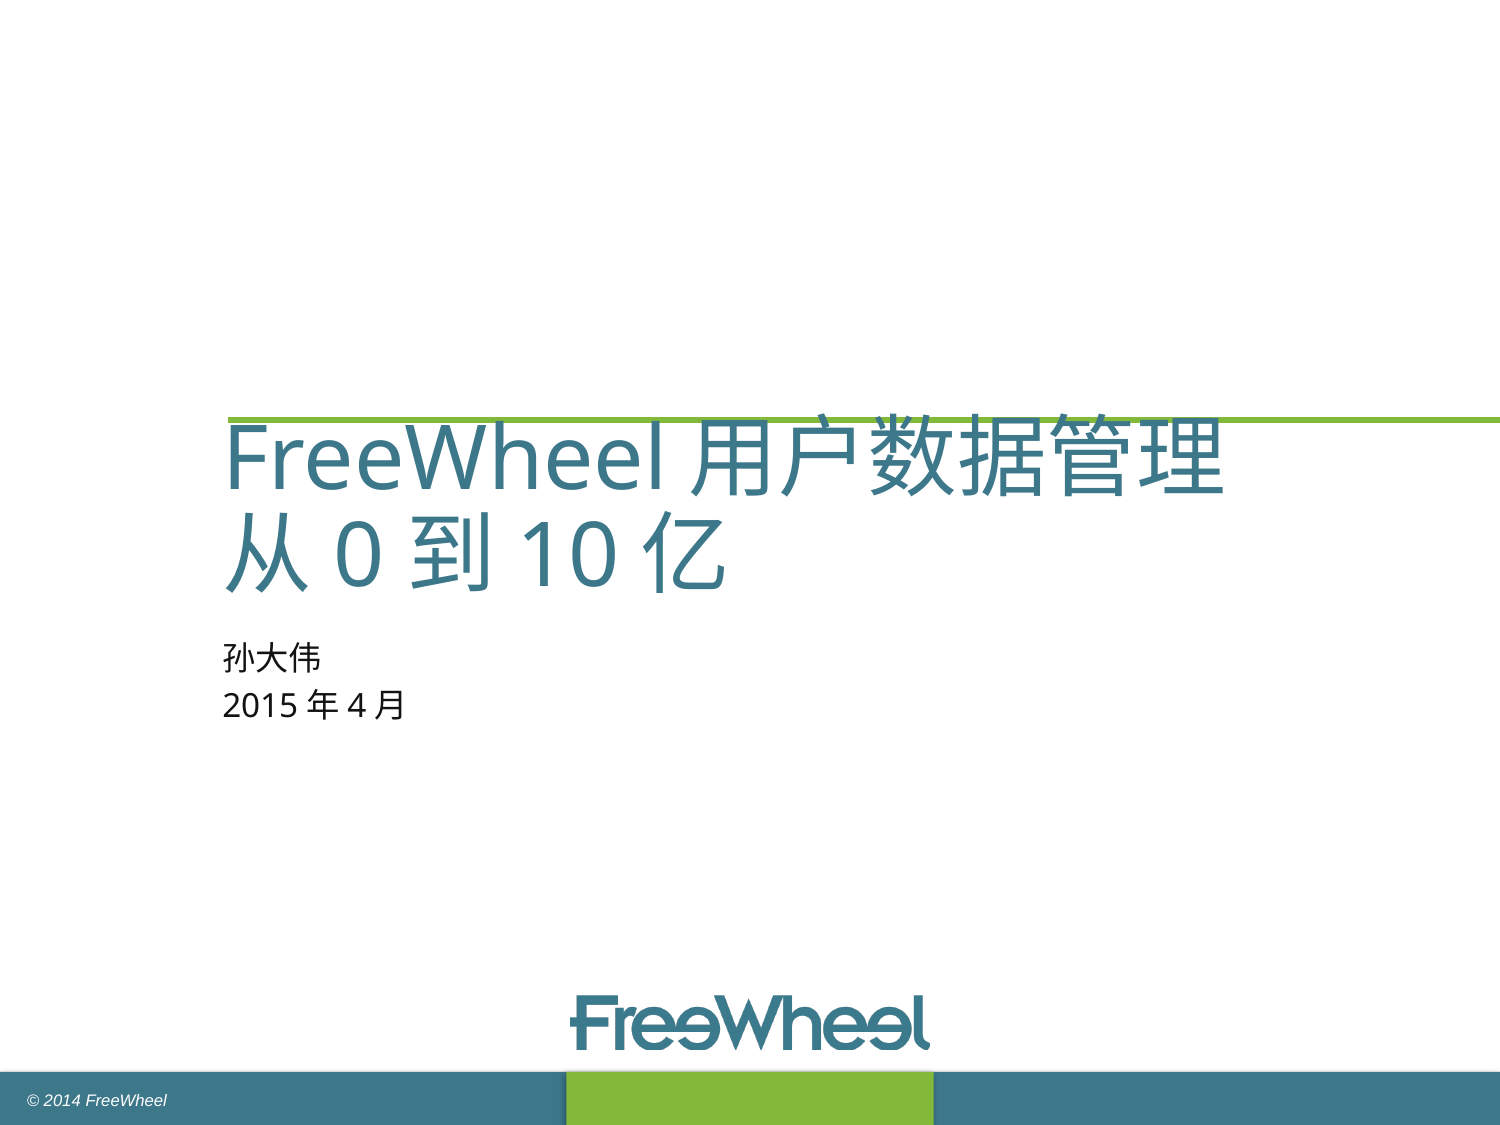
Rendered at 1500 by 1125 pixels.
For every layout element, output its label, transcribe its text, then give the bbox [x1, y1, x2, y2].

subtitle 孙大伟 2015年4月 [207, 683, 958, 735]
title FreeWheel用户数据管理 从0到10亿 [207, 404, 1384, 683]
